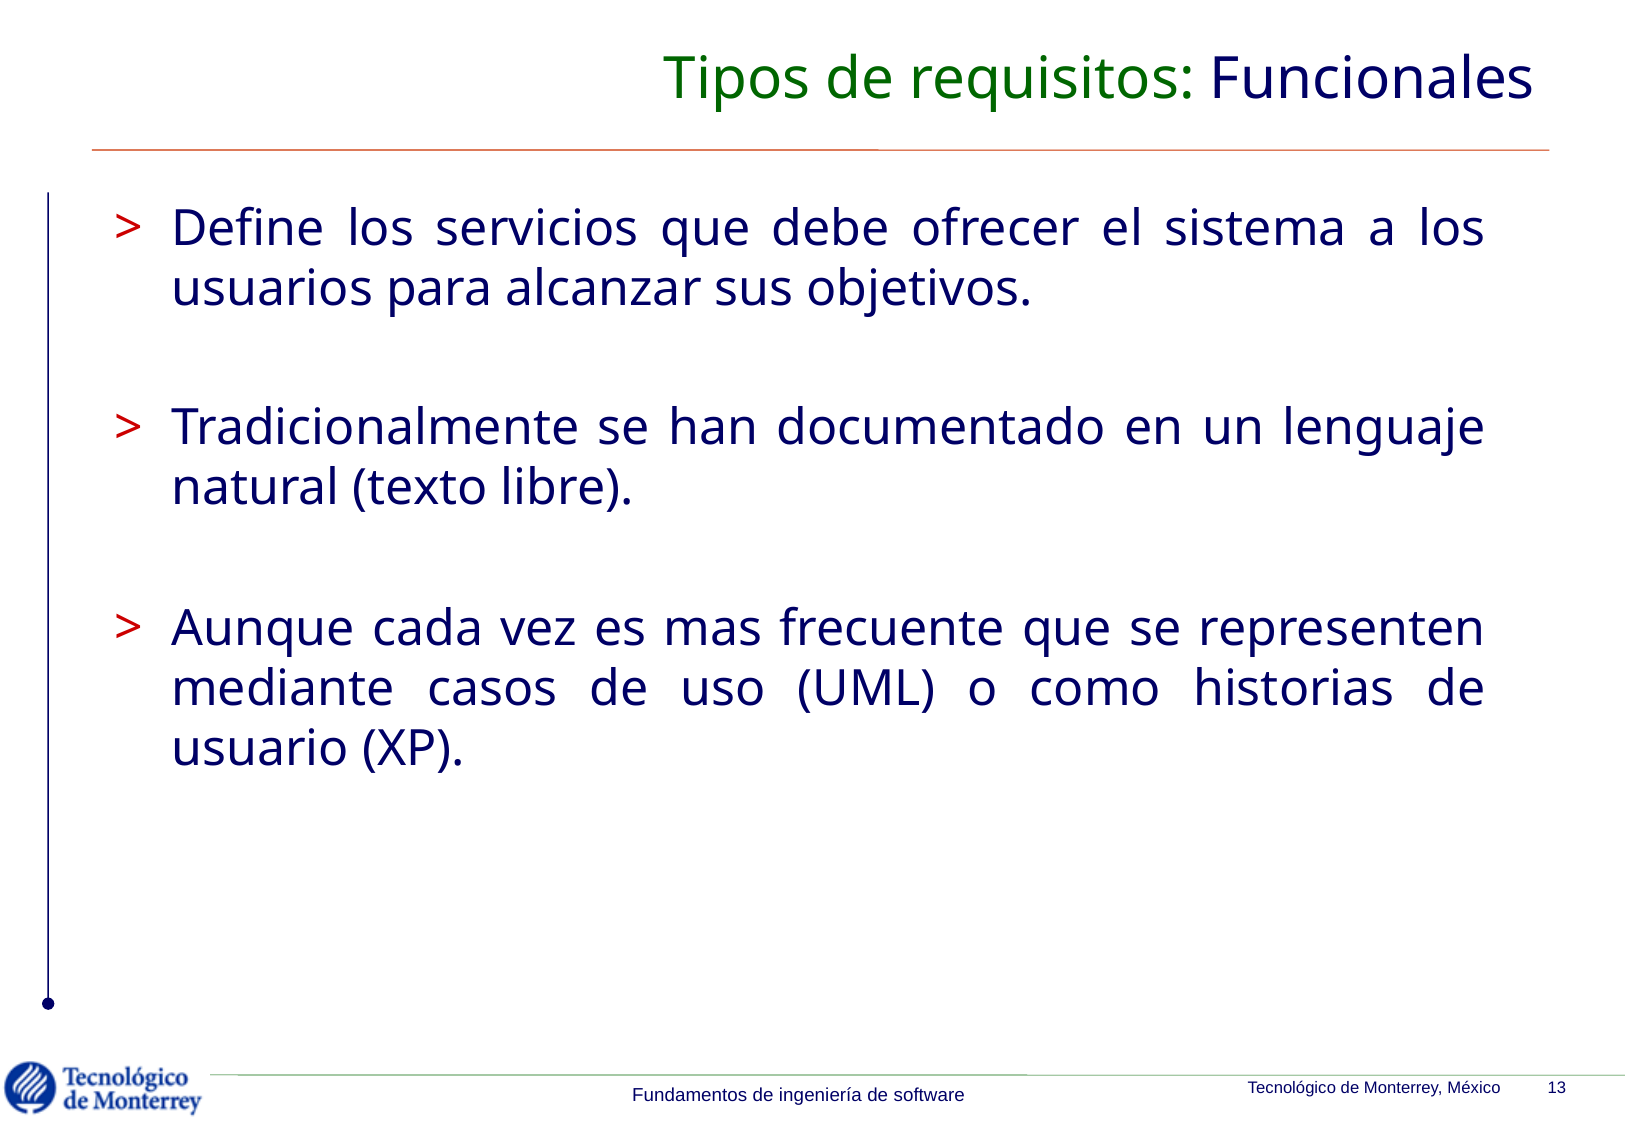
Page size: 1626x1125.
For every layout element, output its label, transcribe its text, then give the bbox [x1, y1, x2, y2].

list Define los servicios que debe ofrecer el sistema a los usuarios para alcanzar sus objetivos. Tradicionalmente se han documentado en un lenguaje natural (texto libre). Aunque cada vez es mas frecuente que se representen mediante casos de uso (UML) o como historias de usuario (XP). [99, 187, 1502, 1050]
picture [0, 1060, 210, 1123]
title Tipos de requisitos: Funcionales [99, 12, 1550, 138]
